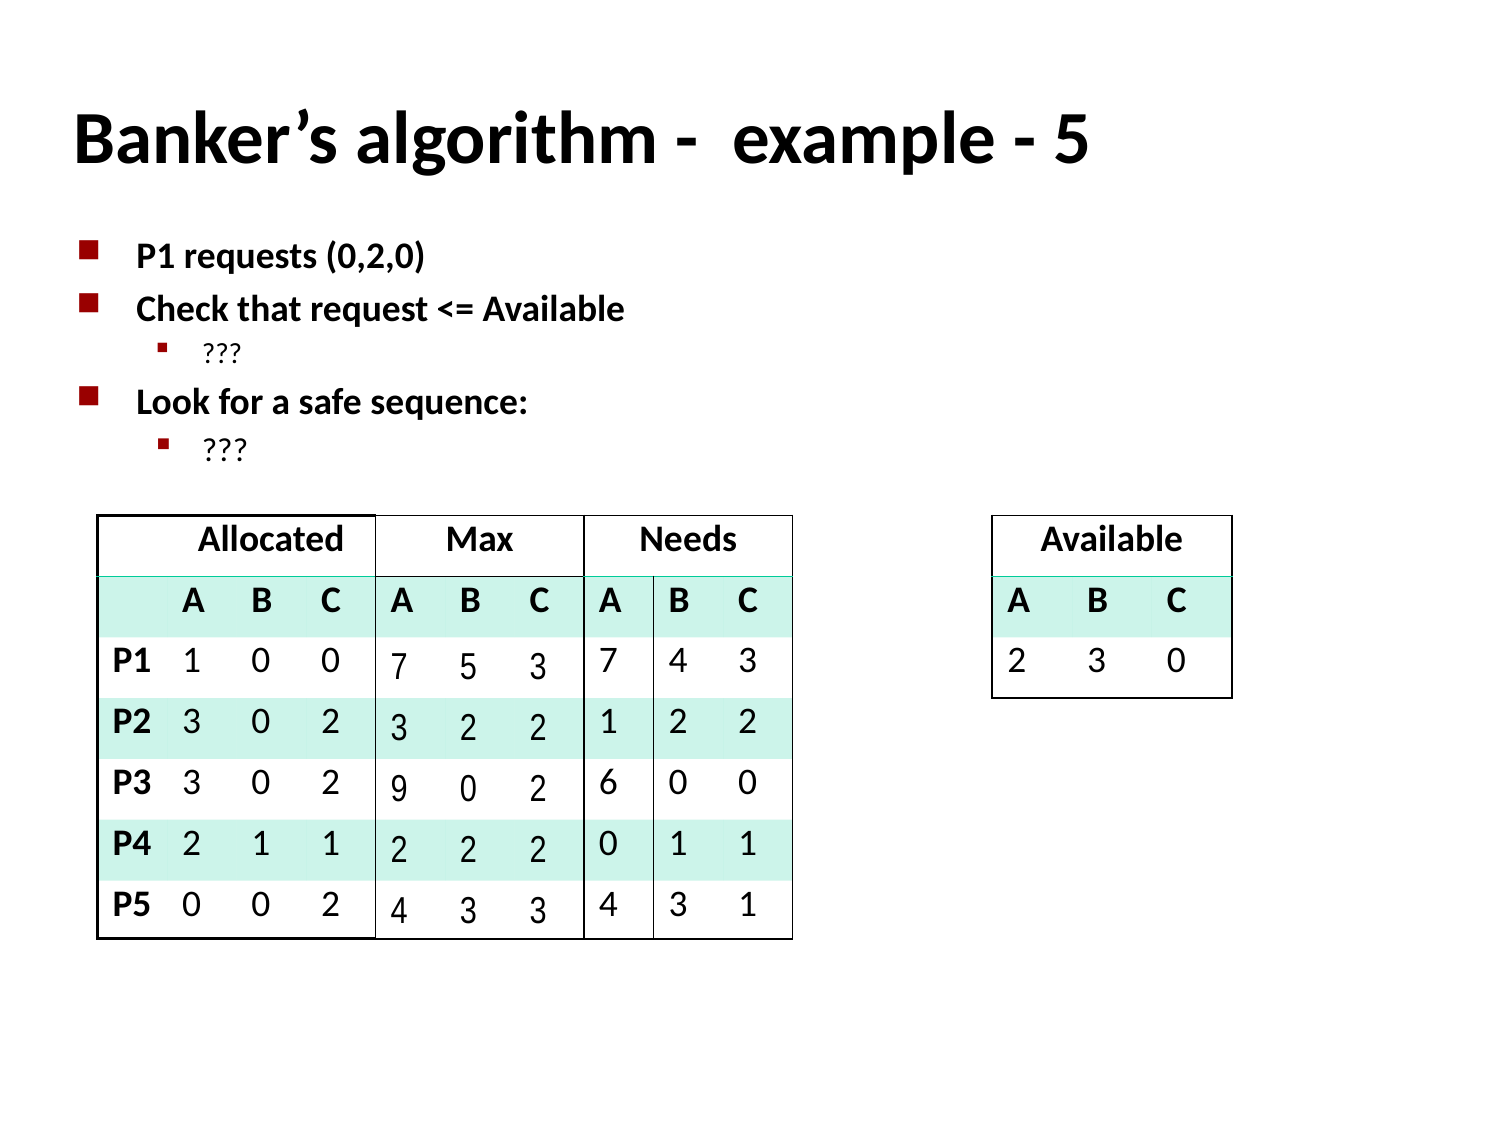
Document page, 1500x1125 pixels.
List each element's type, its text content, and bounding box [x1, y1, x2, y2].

table_cell 3 [654, 881, 723, 938]
table_cell 1 [167, 637, 237, 698]
table_cell 3 [376, 698, 445, 759]
table_cell P1 [99, 637, 167, 698]
table_cell 0 [237, 637, 306, 698]
table_cell C [306, 577, 375, 637]
table_cell A [376, 577, 445, 637]
table_cell C [1152, 577, 1231, 637]
table_header Available [993, 516, 1231, 576]
table_cell 3 [515, 637, 583, 698]
table_cell 0 [167, 881, 237, 937]
table_cell 1 [654, 820, 723, 881]
table_cell 3 [1072, 637, 1152, 697]
table_cell 2 [167, 820, 237, 881]
table_header Allocated [167, 517, 375, 576]
table_cell A [993, 577, 1072, 637]
table_cell P3 [99, 759, 167, 820]
table_cell 4 [654, 637, 723, 698]
table_cell 3 [167, 698, 237, 759]
table_cell 2 [445, 820, 515, 881]
table_cell A [167, 577, 237, 637]
table_cell 5 [445, 637, 515, 698]
table_cell [99, 577, 167, 637]
table_cell 0 [585, 820, 653, 881]
table_cell B [654, 577, 723, 637]
table_cell 2 [515, 698, 583, 759]
table_cell 2 [306, 881, 375, 937]
table_cell 1 [306, 820, 375, 881]
table_cell 4 [376, 881, 445, 938]
table_cell 0 [306, 637, 375, 698]
table_cell 2 [723, 698, 792, 759]
table_cell 1 [723, 820, 792, 881]
table_cell P4 [99, 820, 167, 881]
table_cell 3 [445, 881, 515, 938]
table_cell 2 [515, 759, 583, 820]
table_cell 2 [515, 820, 583, 881]
title Banker’s algorithm - example - 5 [58, 71, 1305, 197]
table_cell 2 [306, 759, 375, 820]
table_cell 2 [306, 698, 375, 759]
table_header Needs [585, 516, 792, 576]
table_cell B [1072, 577, 1152, 637]
table_cell 2 [993, 637, 1072, 697]
table_cell 2 [654, 698, 723, 759]
table_cell 2 [445, 698, 515, 759]
table_cell B [237, 577, 306, 637]
table_cell 7 [585, 637, 653, 698]
table_cell 0 [723, 759, 792, 820]
table_cell 3 [167, 759, 237, 820]
table_cell 9 [376, 759, 445, 820]
table_cell 1 [237, 820, 306, 881]
table_cell P2 [99, 698, 167, 759]
table_cell 0 [445, 759, 515, 820]
table_cell 6 [585, 759, 653, 820]
table_cell 0 [237, 881, 306, 937]
table_cell 0 [237, 759, 306, 820]
list P1 requests (0,2,0) Check that request <= Available ??? Look for a safe sequence: ??? [64, 223, 1361, 1040]
table_cell P5 [99, 881, 167, 937]
table_cell 3 [723, 637, 792, 698]
table_cell 7 [376, 637, 445, 698]
table_cell 0 [237, 698, 306, 759]
table_cell 0 [654, 759, 723, 820]
table_cell 1 [723, 881, 792, 938]
table_cell A [585, 577, 653, 637]
table_cell C [515, 577, 583, 637]
table_cell C [723, 577, 792, 637]
table_cell 1 [585, 698, 653, 759]
table_cell B [445, 577, 515, 637]
table_cell 4 [585, 881, 653, 938]
table_cell 0 [1152, 637, 1231, 697]
table_header Max [376, 516, 583, 576]
table_cell 3 [515, 881, 583, 938]
table_header [99, 517, 167, 576]
table_cell 2 [376, 820, 445, 881]
